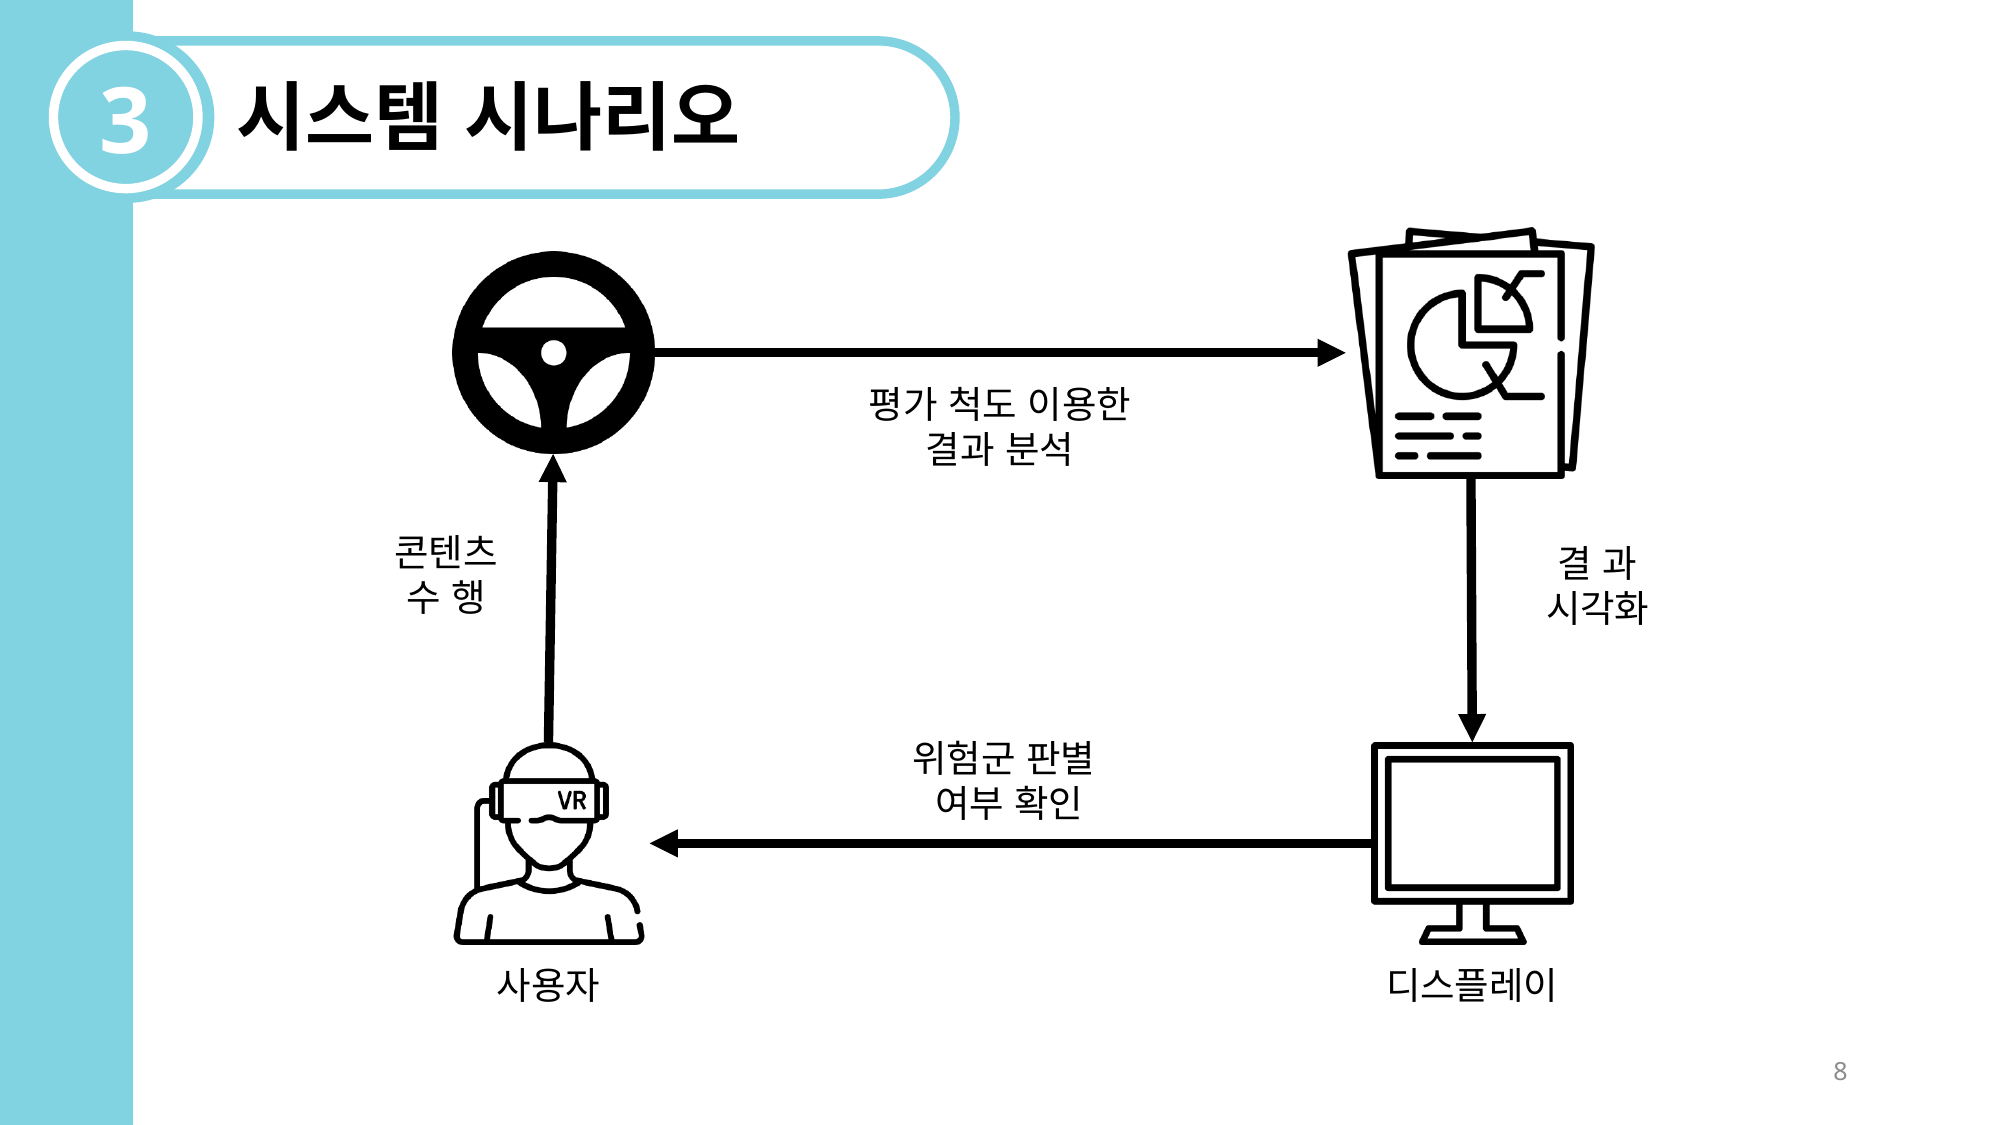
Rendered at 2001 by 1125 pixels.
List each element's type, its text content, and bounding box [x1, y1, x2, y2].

text_box [38, 30, 216, 205]
text_box 위험군 판별 여부 확인 [849, 727, 1170, 832]
text_box 사용자 [424, 954, 673, 1015]
text_box [0, 0, 134, 1125]
text_box 결 과 시각화 [1496, 532, 1699, 638]
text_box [548, 453, 554, 743]
text_box 콘텐츠 수 행 [344, 521, 548, 627]
slide_number 8 [1412, 1042, 1863, 1103]
text_box 디스플레이 [1348, 954, 1597, 1015]
text_box 시스템 시나리오 [221, 62, 1068, 167]
picture [451, 251, 655, 454]
text_box 평가 척도 이용한 결과 분석 [830, 373, 1170, 479]
picture [1371, 742, 1574, 945]
picture [1345, 227, 1597, 479]
text_box [167, 39, 939, 196]
text_box 3 [52, 44, 199, 190]
picture [447, 742, 650, 945]
